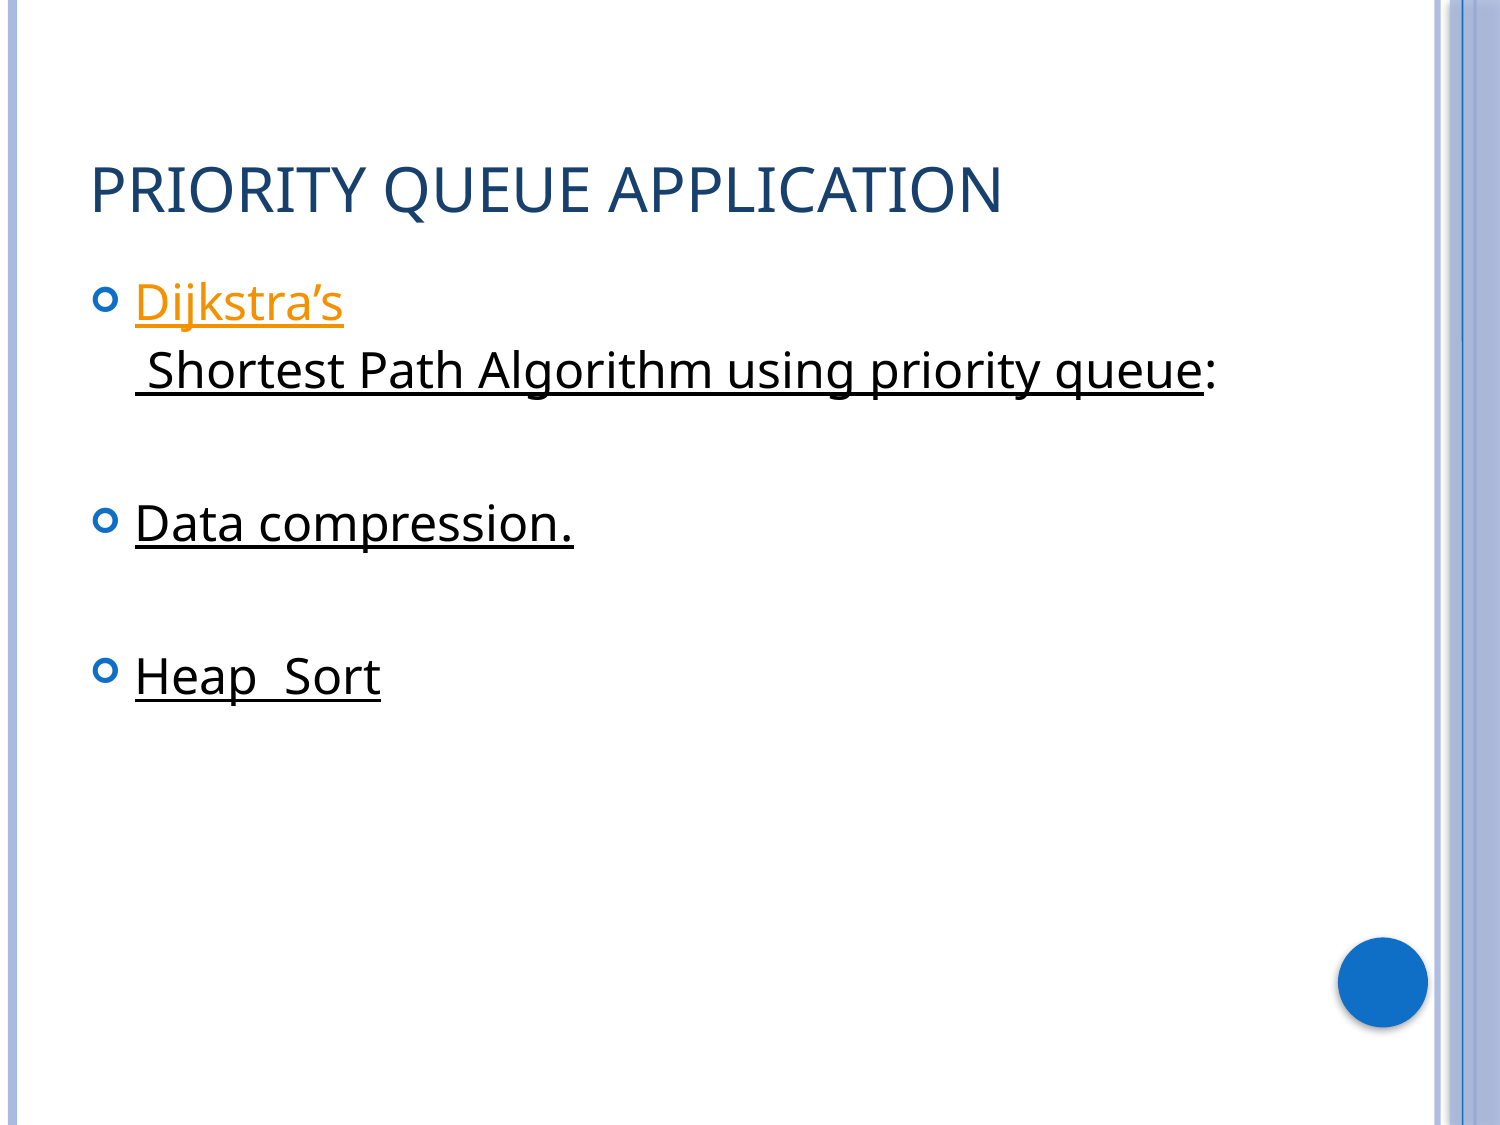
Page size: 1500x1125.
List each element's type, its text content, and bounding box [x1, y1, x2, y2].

title Priority Queue Application [75, 45, 1300, 233]
list Dijkstra’s Shortest Path Algorithm using priority queue: Data compression. Heap Sort [75, 262, 1300, 1062]
